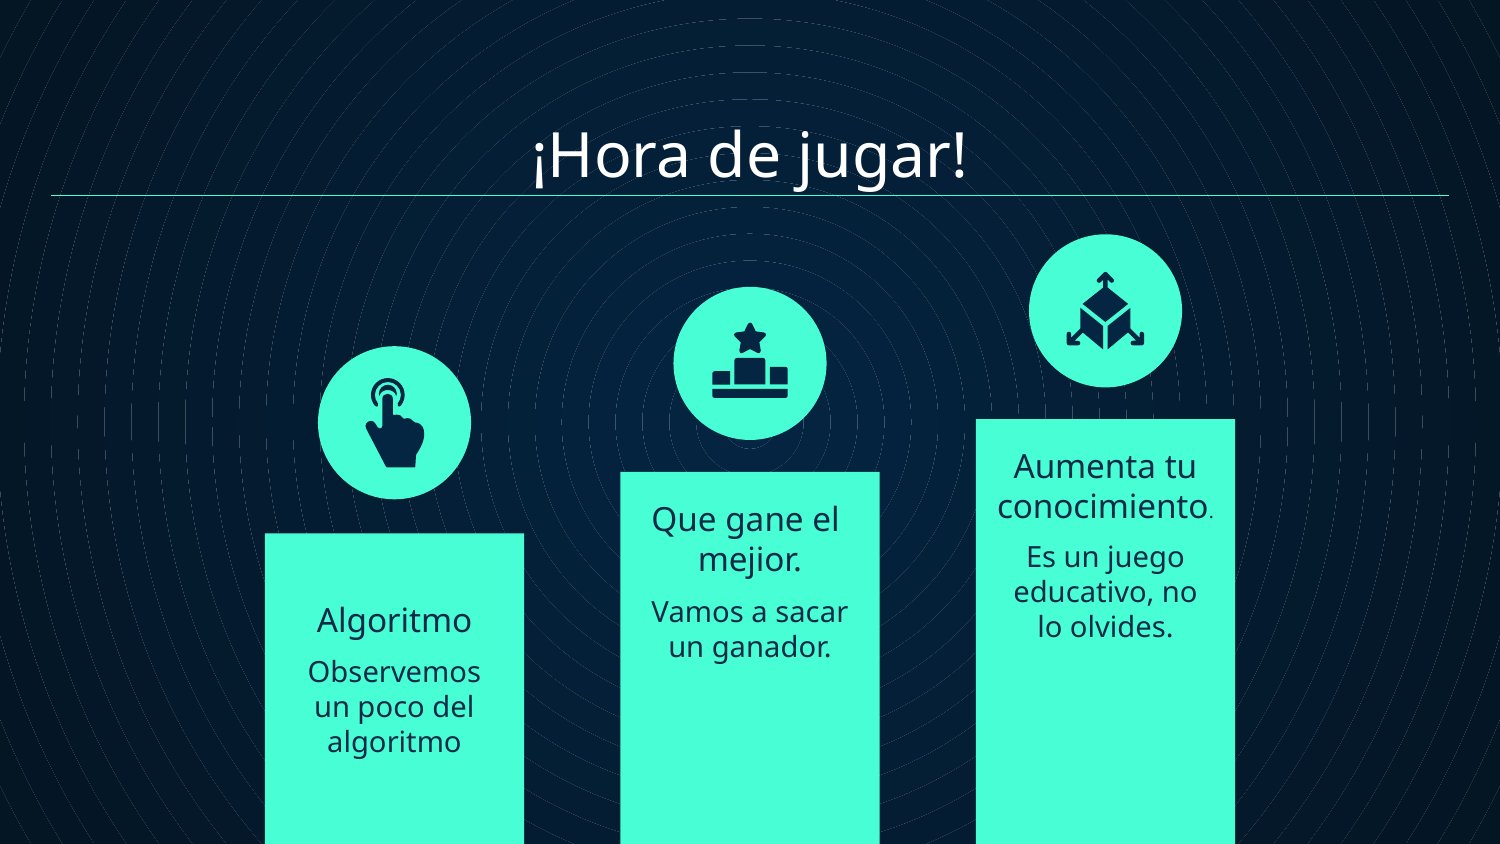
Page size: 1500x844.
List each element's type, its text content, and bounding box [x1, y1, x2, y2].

subtitle Es un juego educativo, no lo olvides. [991, 541, 1220, 607]
text_box [975, 541, 1236, 844]
text_box [620, 471, 880, 561]
text_box [620, 594, 880, 844]
title Que gane el mejior. [579, 561, 921, 594]
title ¡Hora de jugar! [51, 105, 1449, 195]
text_box [975, 419, 1236, 507]
text_box [1028, 234, 1183, 388]
subtitle Observemos un poco del algoritmo [280, 654, 509, 721]
title ¡Hora de jugar! [51, 202, 1449, 206]
text_box [264, 533, 525, 621]
title Algoritmo [224, 621, 565, 654]
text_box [712, 322, 788, 399]
subtitle Vamos a sacar un ganador. [635, 594, 865, 661]
text_box [317, 346, 472, 500]
title Aumenta tu conocimiento. [935, 507, 1276, 541]
text_box [264, 654, 525, 844]
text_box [363, 377, 426, 468]
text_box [1066, 271, 1145, 350]
text_box [673, 286, 827, 440]
